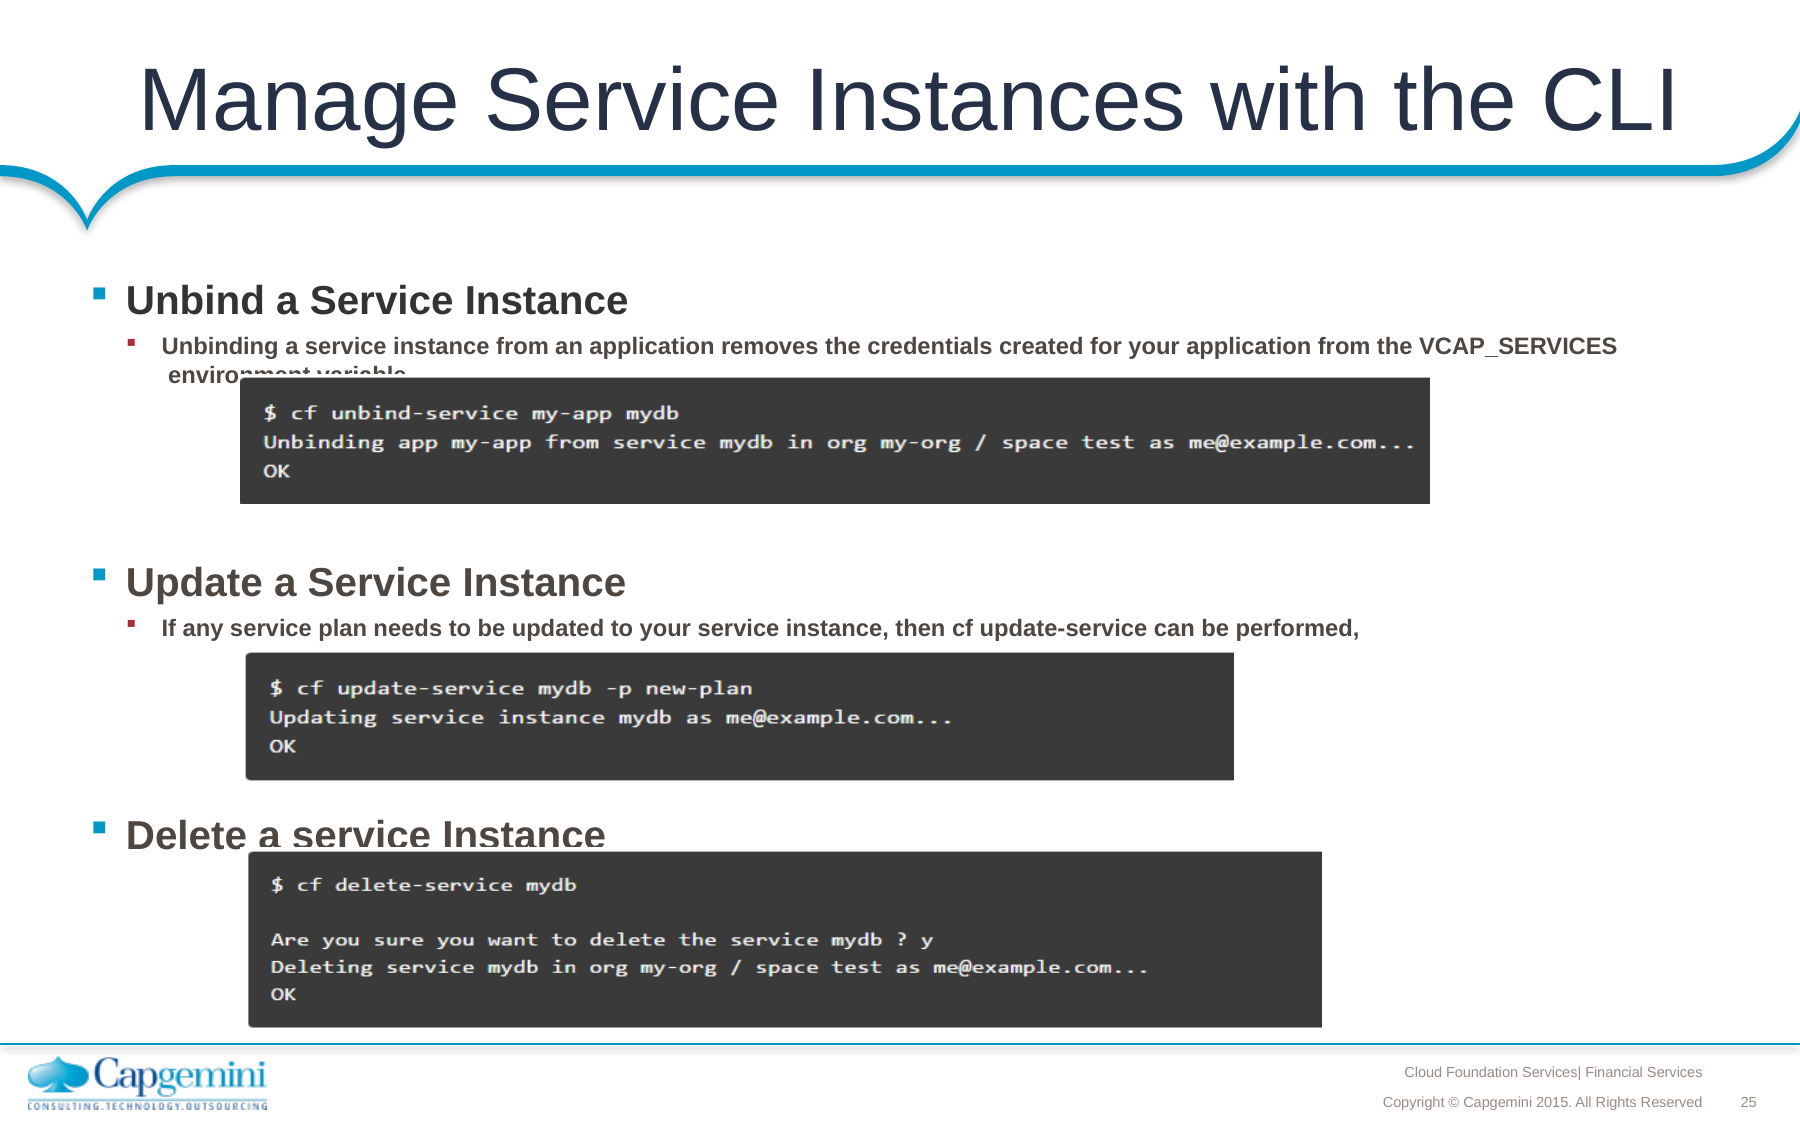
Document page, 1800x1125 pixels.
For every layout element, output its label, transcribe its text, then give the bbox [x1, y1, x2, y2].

picture [239, 649, 1234, 783]
title Manage Service Instances with the CLI [90, 33, 1710, 157]
picture [239, 374, 1430, 504]
picture [240, 846, 1322, 1030]
list Unbind a Service Instance Unbinding a service instance from an application removes the credentials created for your application from the VCAP_SERVICES environment variable. Update a Service Instance If any service plan needs to be updated to your service instance, then cf update-service can be performed, Delete a service Instance [90, 262, 1710, 1075]
picture [28, 1056, 267, 1110]
